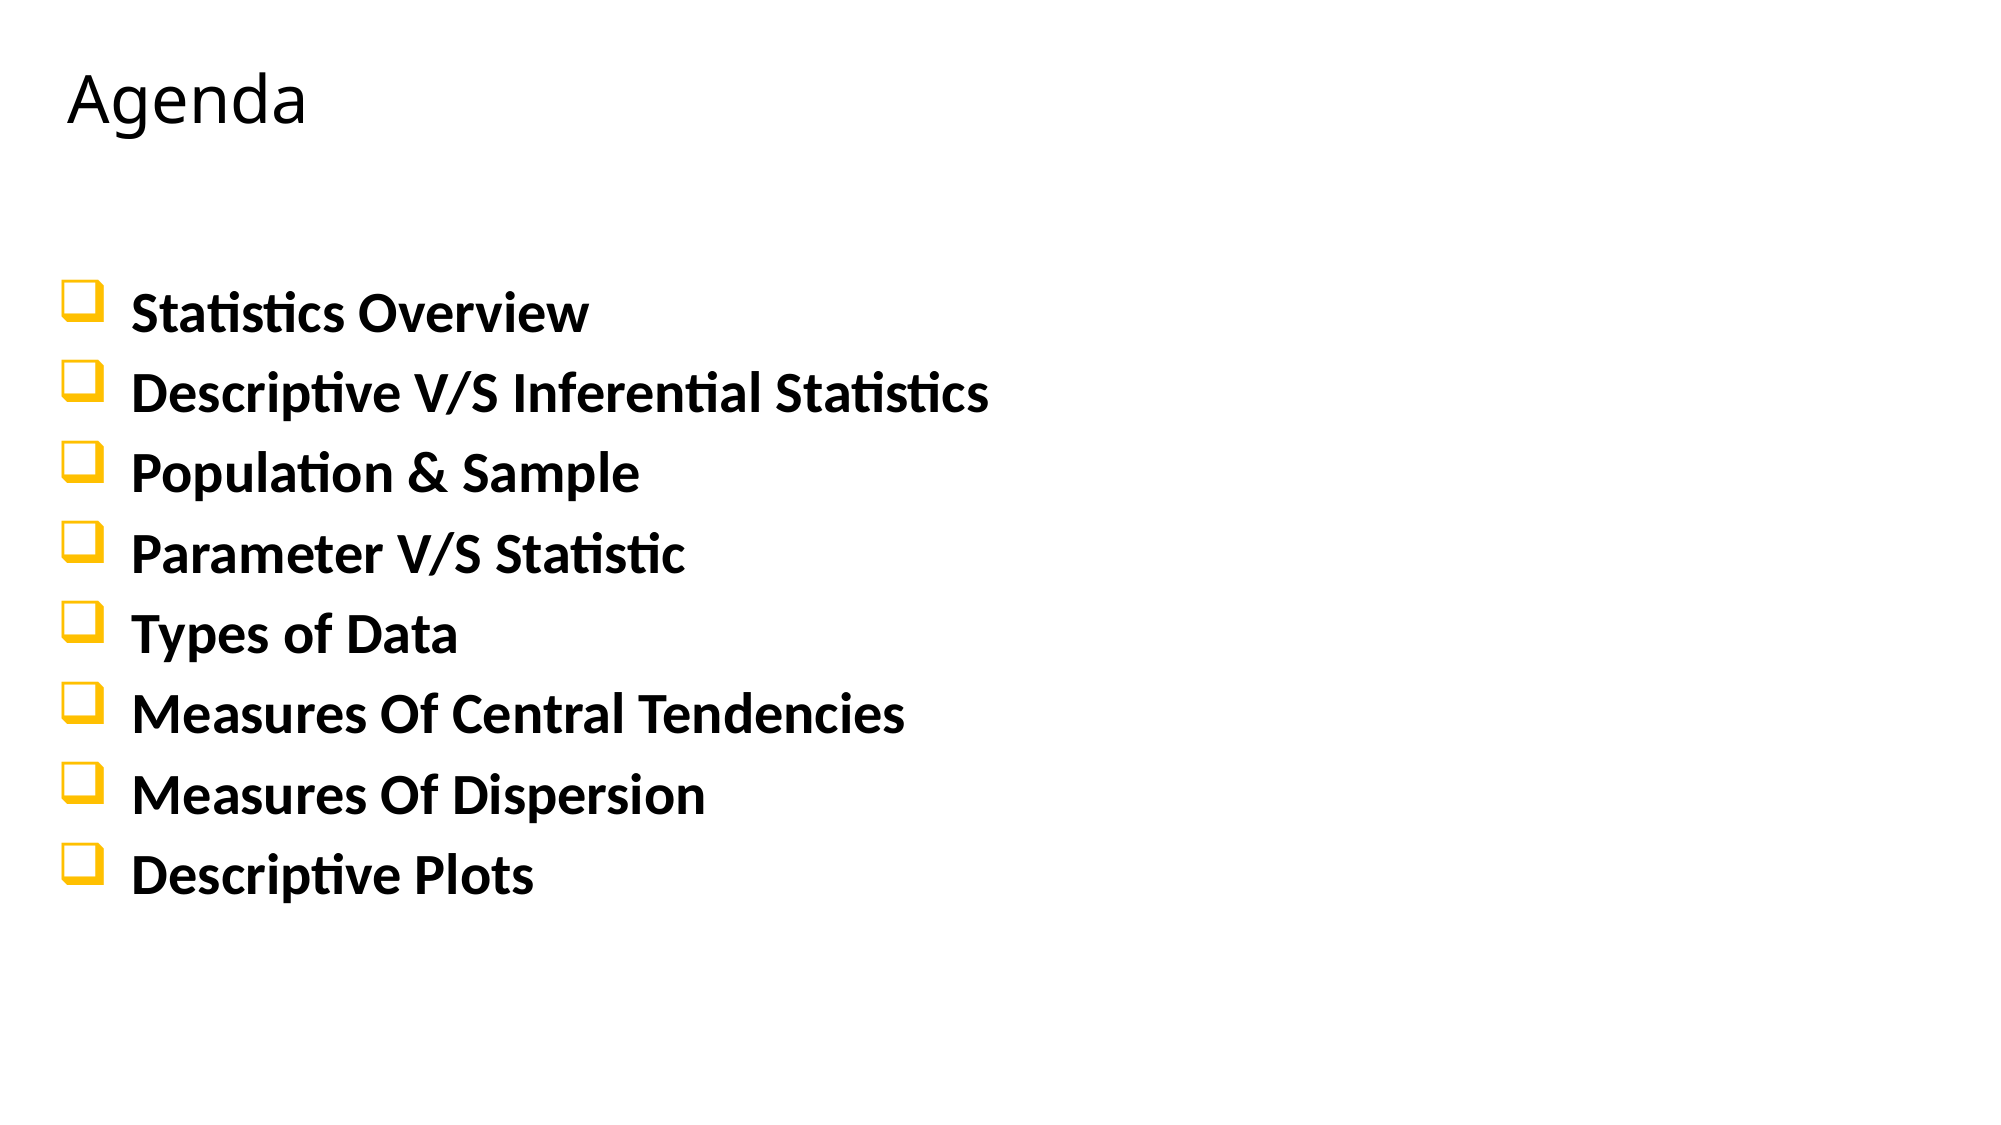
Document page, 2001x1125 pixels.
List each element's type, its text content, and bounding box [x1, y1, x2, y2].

text_box Agenda [53, 49, 954, 145]
text_box Statistics Overview Descriptive V/S Inferential Statistics Population & Sample Parameter V/S Statistic Types of Data Measures Of Central Tendencies Measures Of Dispersion Descriptive Plots [41, 169, 1599, 1056]
